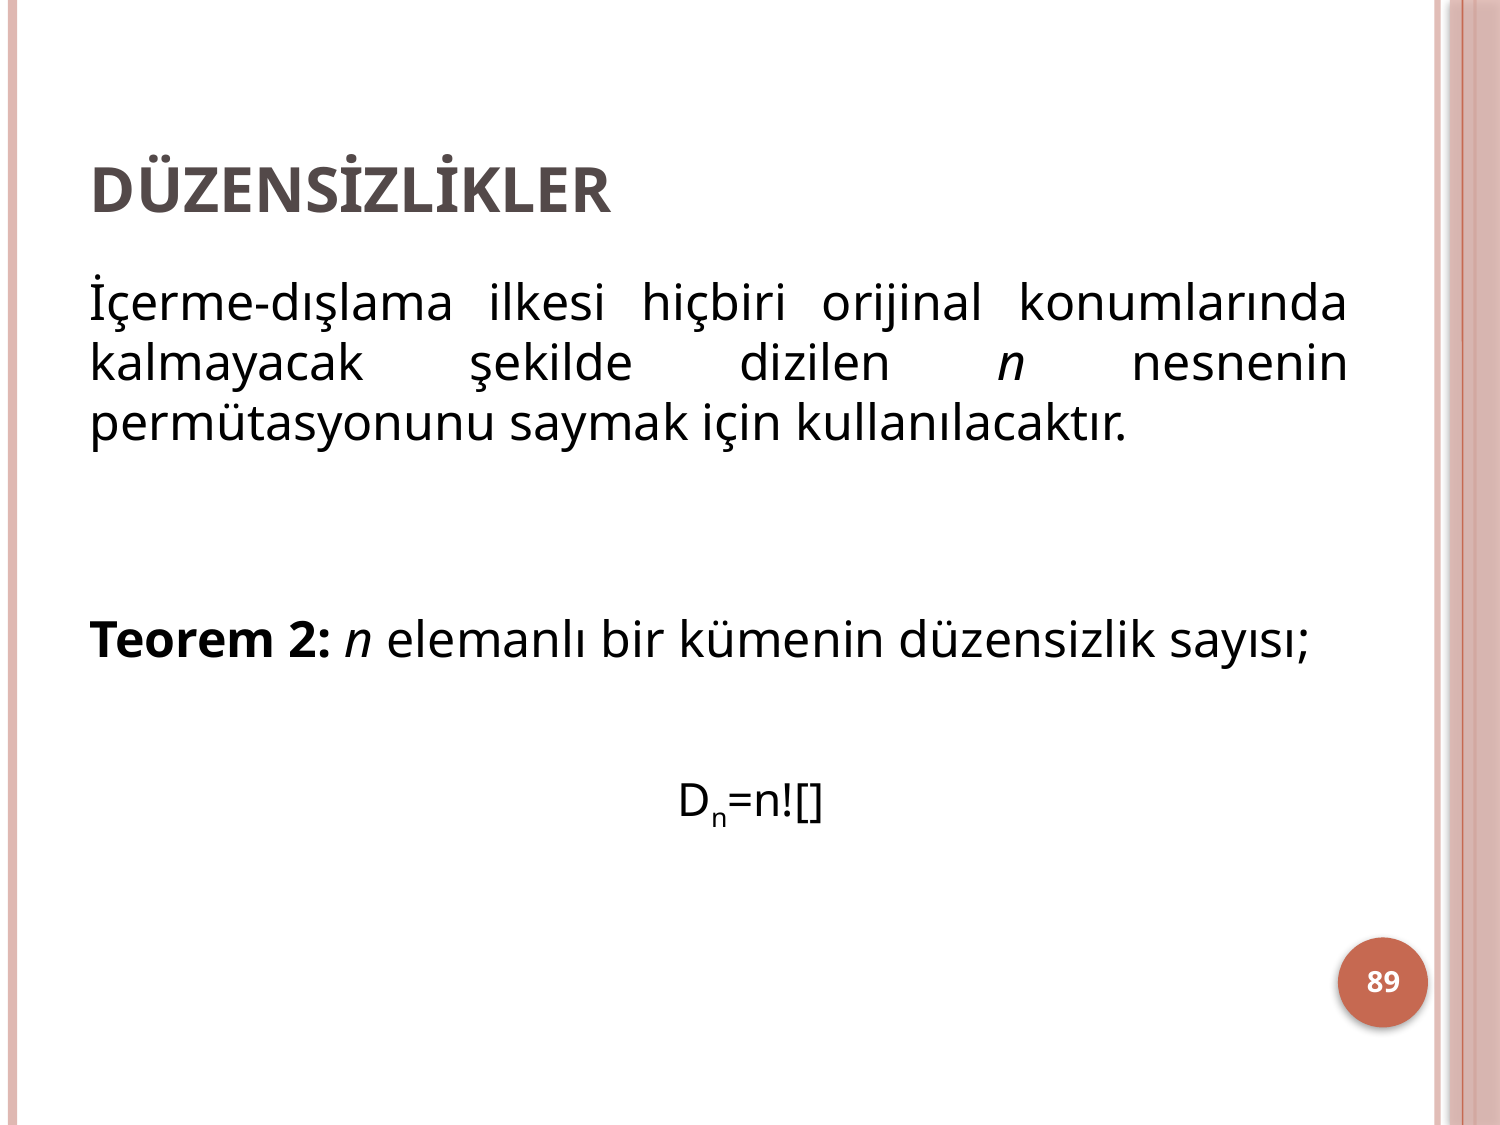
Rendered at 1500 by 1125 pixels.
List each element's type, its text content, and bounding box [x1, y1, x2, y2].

title DÜZENSİZLİKLER [75, 45, 1300, 233]
slide_number 89 [1333, 940, 1434, 1027]
list İçerme-dışlama ilkesi hiçbiri orijinal konumlarında kalmayacak şekilde dizilen n nesnenin permütasyonunu saymak için kullanılacaktır. Teorem 2: n elemanlı bir kümenin düzensizlik sayısı; [75, 262, 1365, 1062]
